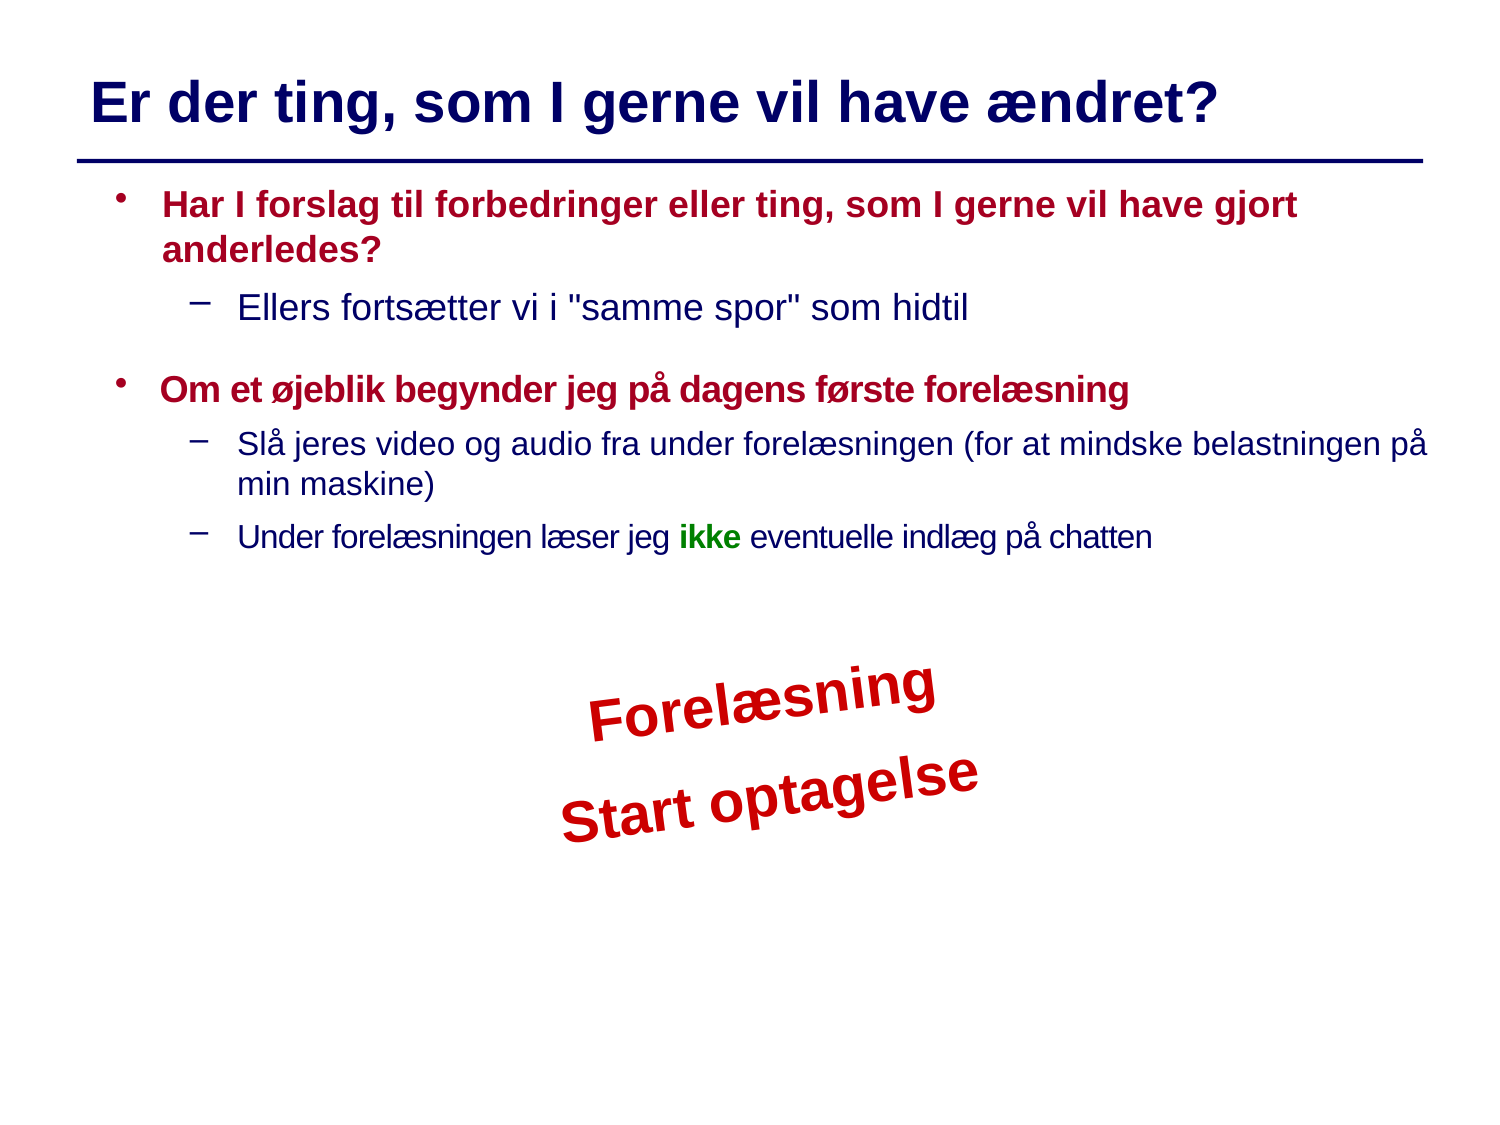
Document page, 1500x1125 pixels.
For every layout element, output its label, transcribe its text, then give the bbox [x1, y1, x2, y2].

text_box Har I forslag til forbedringer eller ting, som I gerne vil have gjort anderledes? Ellers fortsætter vi i "samme spor" som hidtil Om et øjeblik begynder jeg på dagens første forelæsning Slå jeres video og audio fra under forelæsningen (for at mindske belastningen på min maskine) Under forelæsningen læser jeg ikke eventuelle indlæg på chatten [100, 172, 1471, 587]
text_box Forelæsning [490, 621, 1035, 774]
text_box Er der ting, som I gerne vil have ændret? [75, 42, 1500, 155]
text_box Start optagelse [504, 716, 1035, 870]
